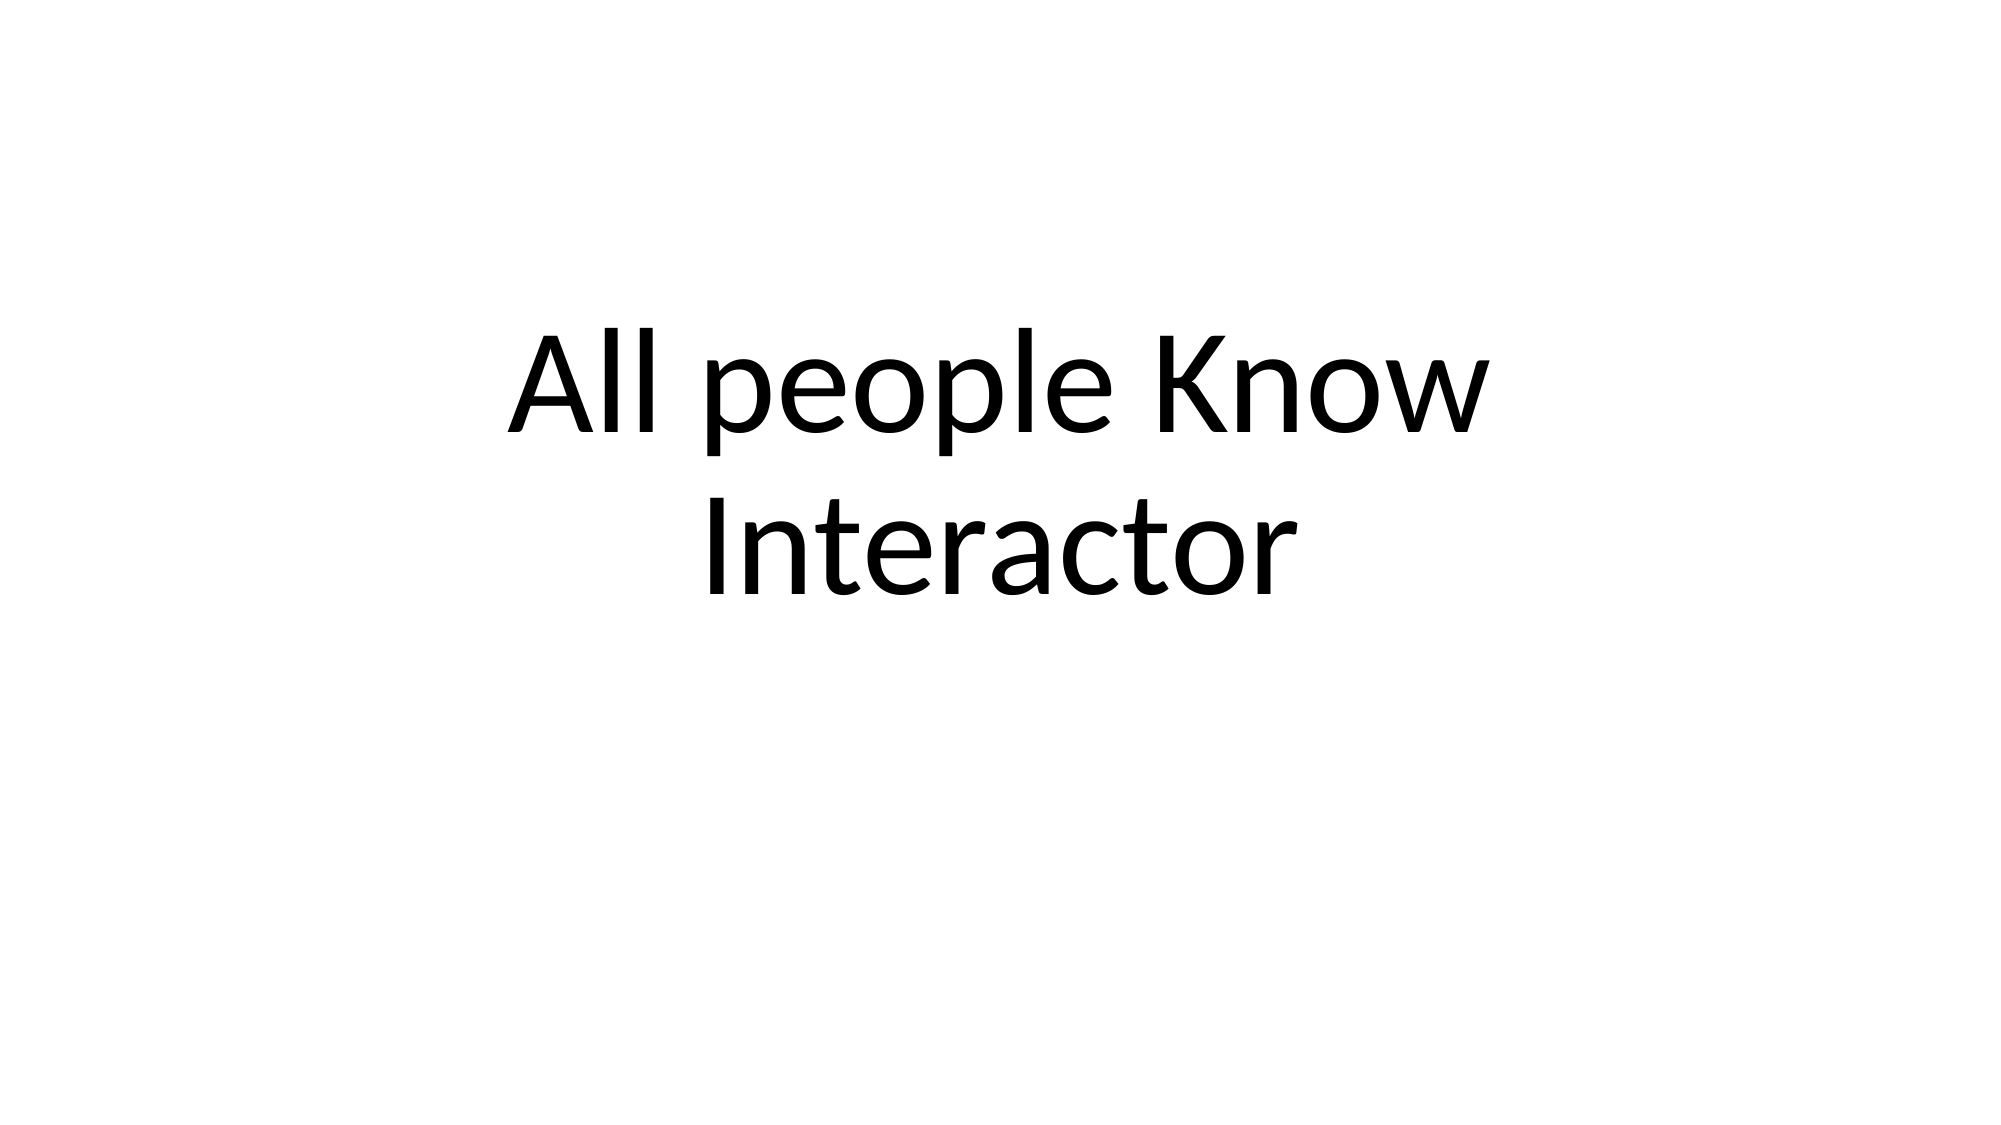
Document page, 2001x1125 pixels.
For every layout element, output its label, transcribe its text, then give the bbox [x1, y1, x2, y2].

title All people Know Interactor [249, 242, 1750, 635]
